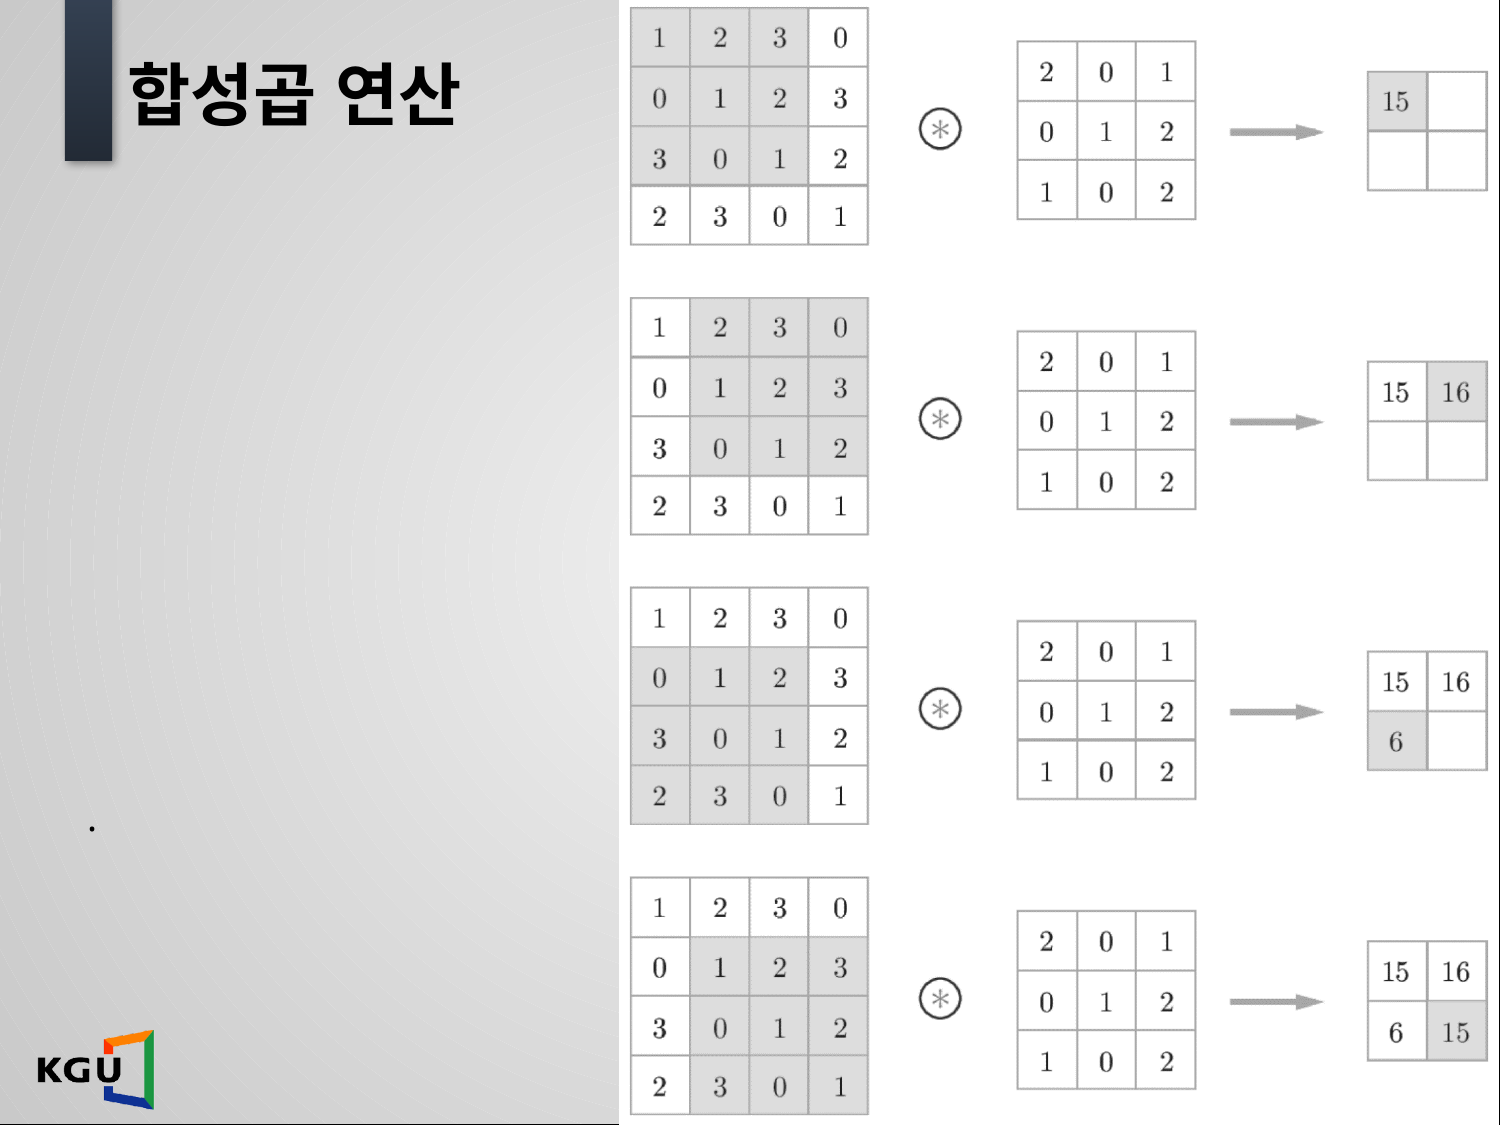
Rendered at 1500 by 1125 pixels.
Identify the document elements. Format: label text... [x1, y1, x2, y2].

title 합성곱 연산 [112, 7, 619, 190]
picture [619, 0, 1499, 1125]
picture [22, 1022, 183, 1118]
text_box . [72, 786, 113, 847]
